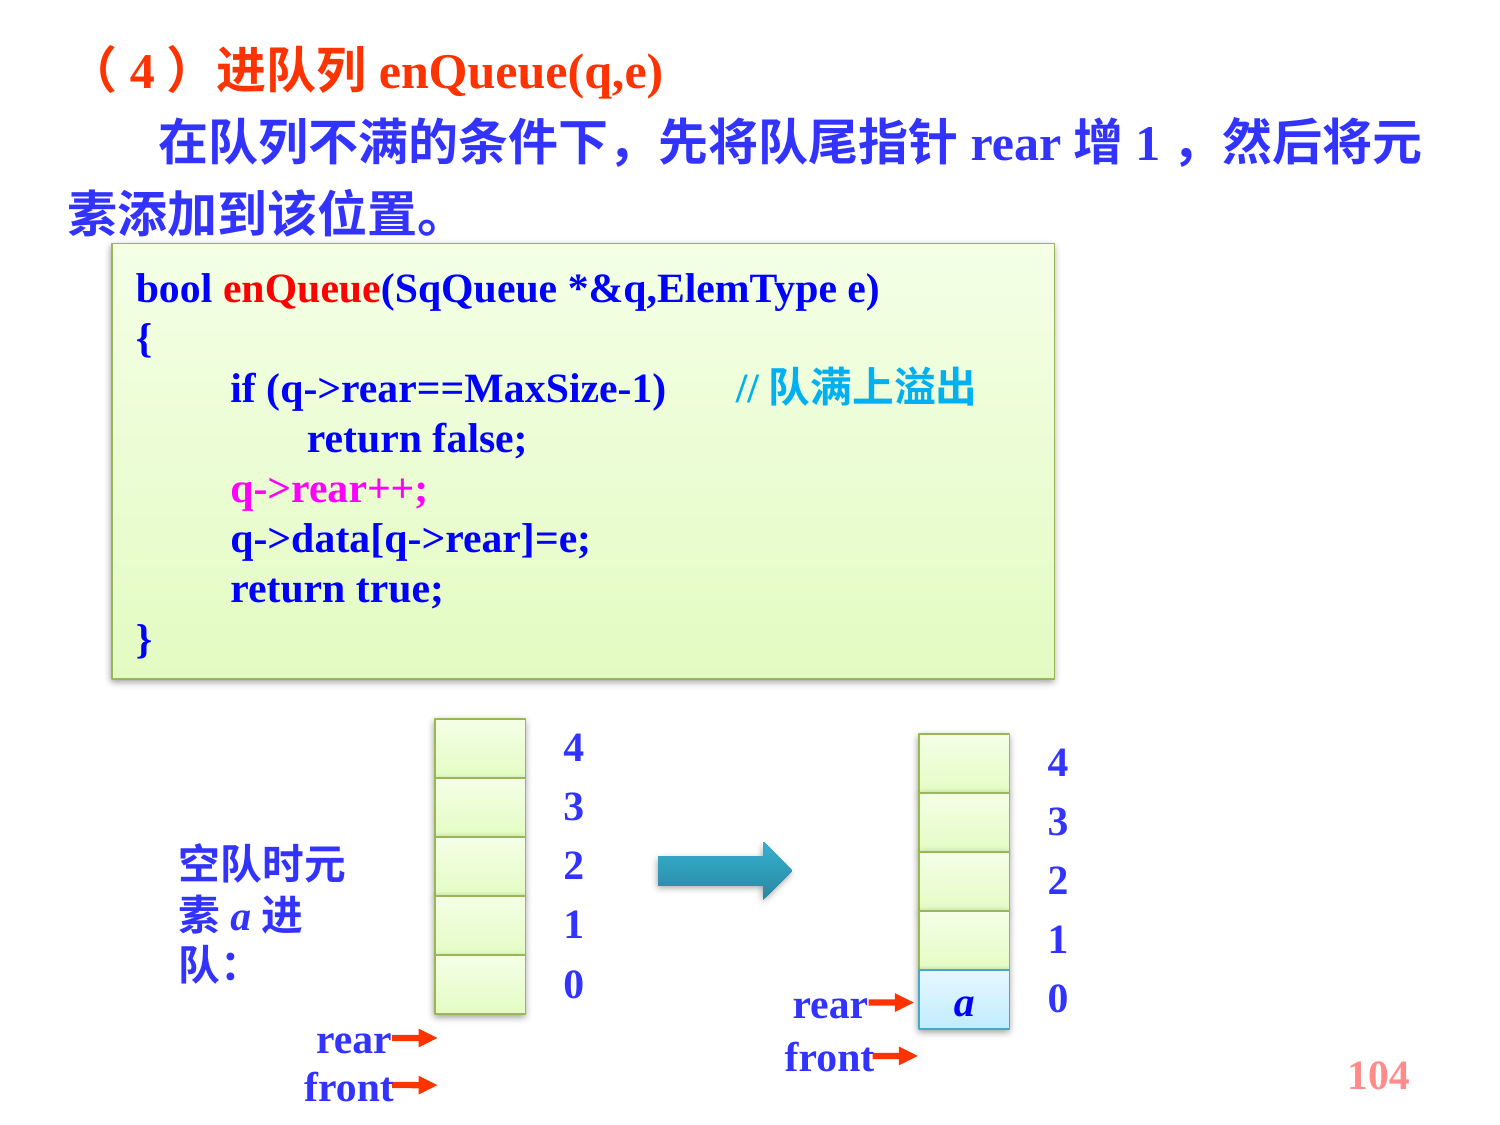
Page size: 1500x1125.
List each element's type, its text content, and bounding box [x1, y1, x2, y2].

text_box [163, 712, 1093, 1118]
text_box bool enQueue(SqQueue *&q,ElemType e) { if (q->rear==MaxSize-1) //队满上溢出 return false; q->rear++; q->data[q->rear]=e; return true; } [111, 243, 1055, 680]
slide_number 104 [1096, 1042, 1425, 1103]
text_box （4）进队列enQueue(q,e) 在队列不满的条件下，先将队尾指针rear增1，然后将元素添加到该位置。 [53, 19, 1459, 251]
